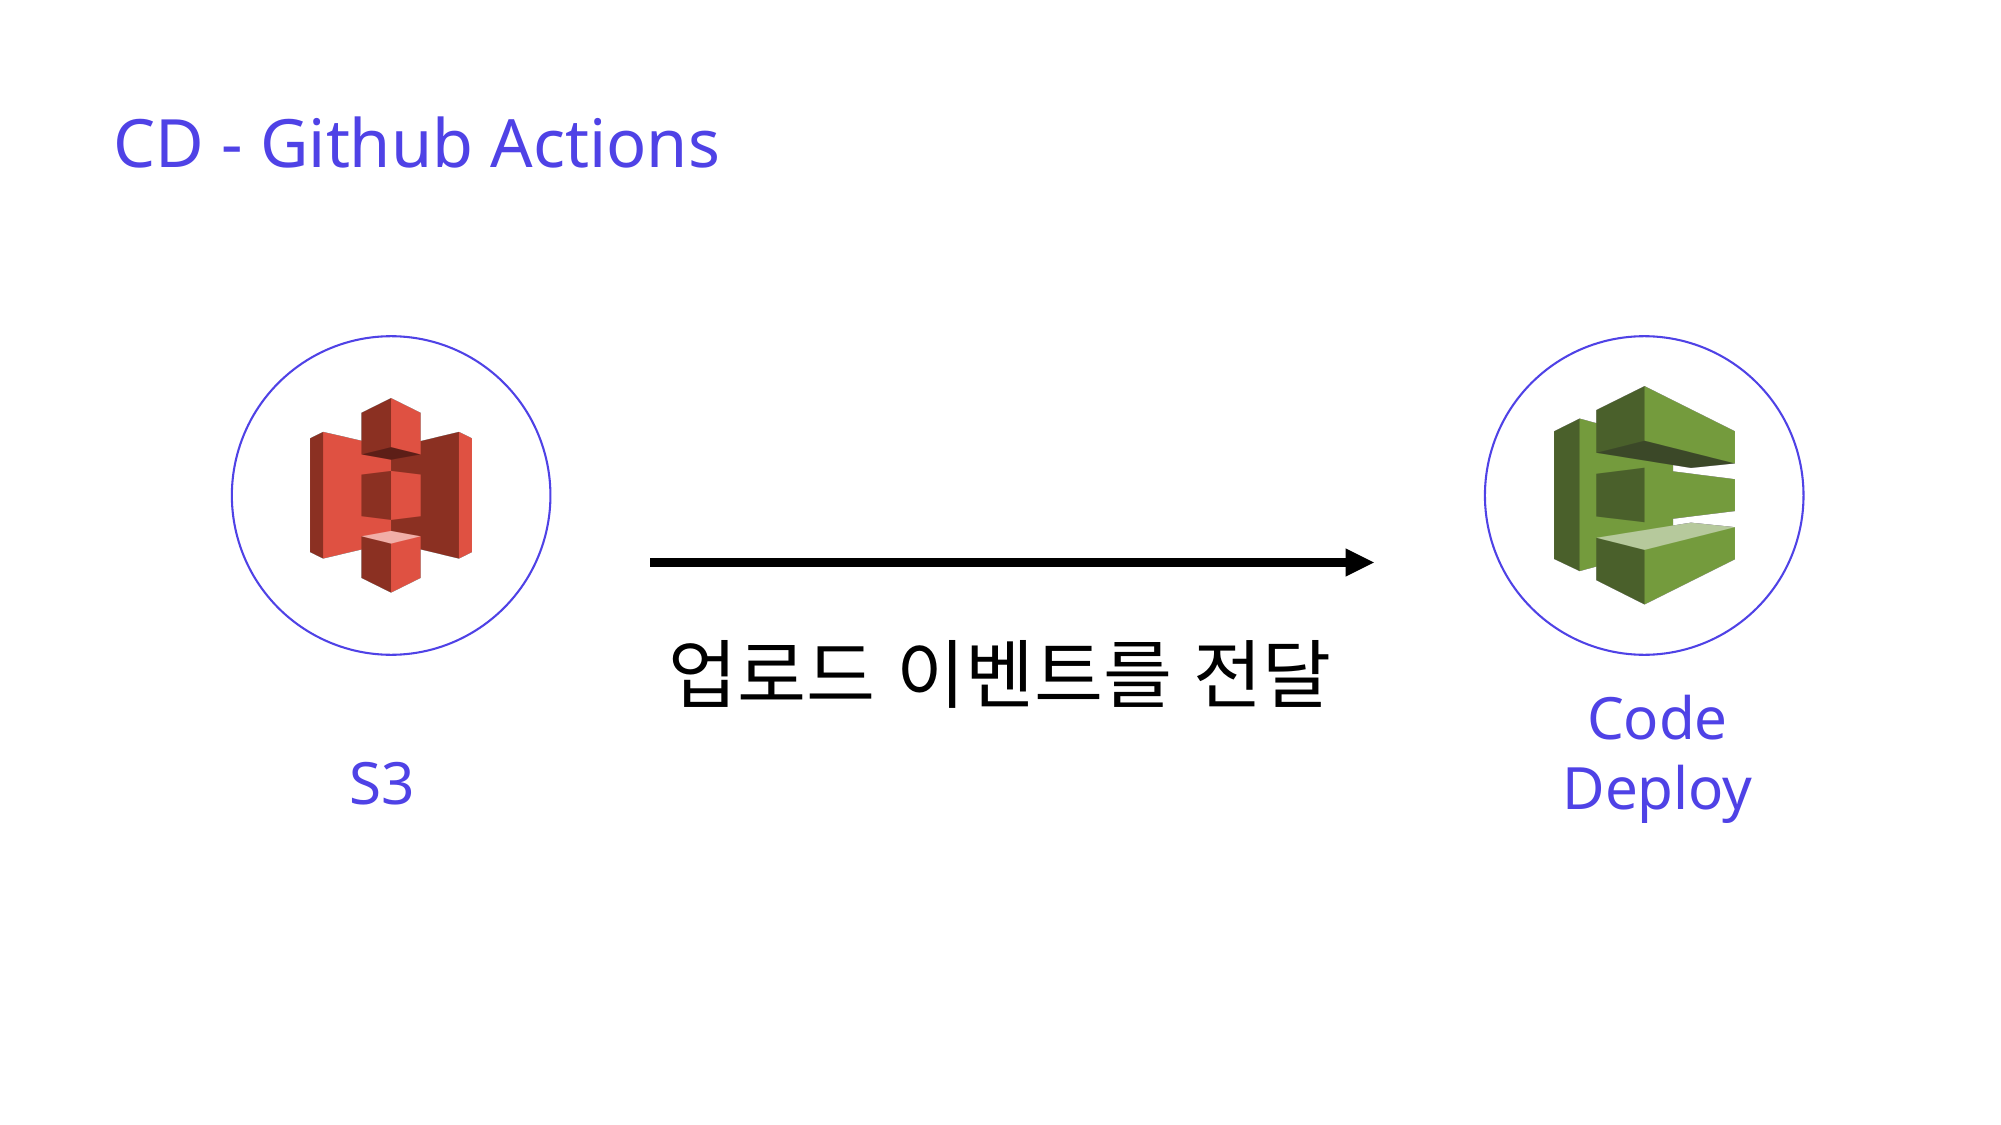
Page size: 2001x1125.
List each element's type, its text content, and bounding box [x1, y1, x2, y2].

text_box 업로드 이벤트를 전달 [638, 620, 1362, 726]
text_box [230, 335, 552, 656]
text_box S3 [292, 738, 472, 824]
picture [310, 398, 472, 593]
picture [1554, 386, 1735, 605]
text_box CD - Github Actions [98, 93, 736, 189]
text_box [1483, 335, 1805, 656]
text_box Code Deploy [1544, 673, 1771, 829]
